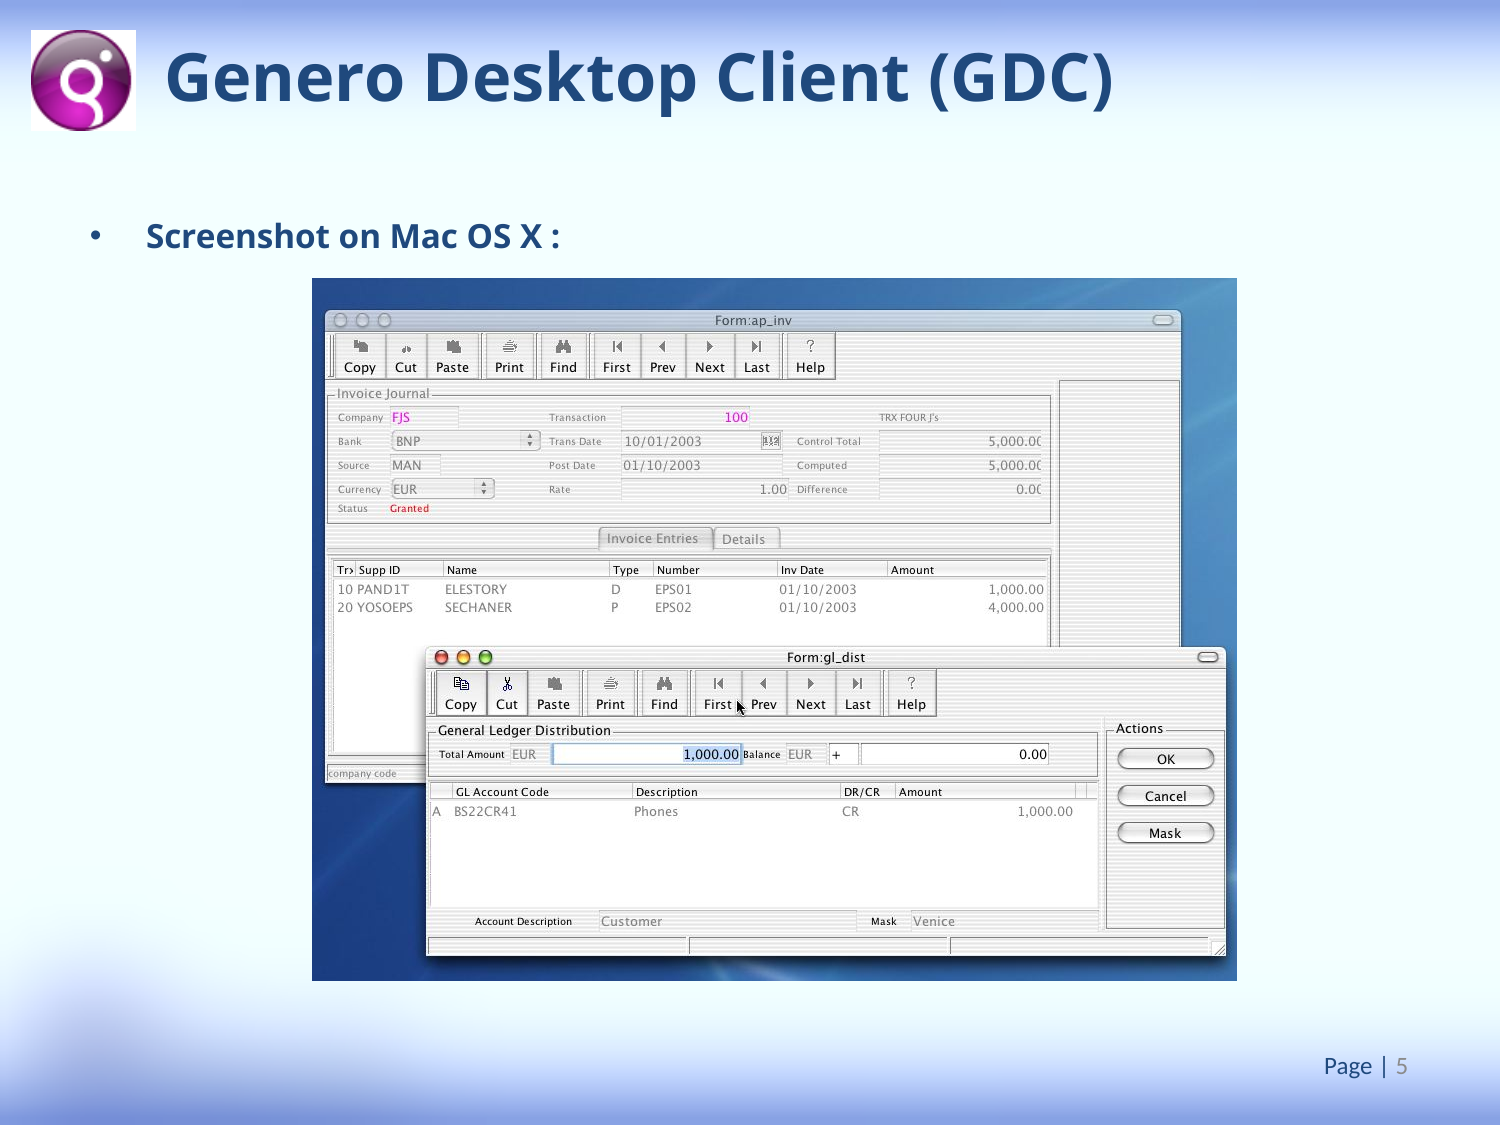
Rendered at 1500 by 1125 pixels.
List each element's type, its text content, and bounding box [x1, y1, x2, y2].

text_box Genero Desktop Client (GDC) [149, 27, 1187, 163]
text_box Screenshot on Mac OS X : [74, 208, 1425, 951]
picture [0, 0, 1500, 1125]
